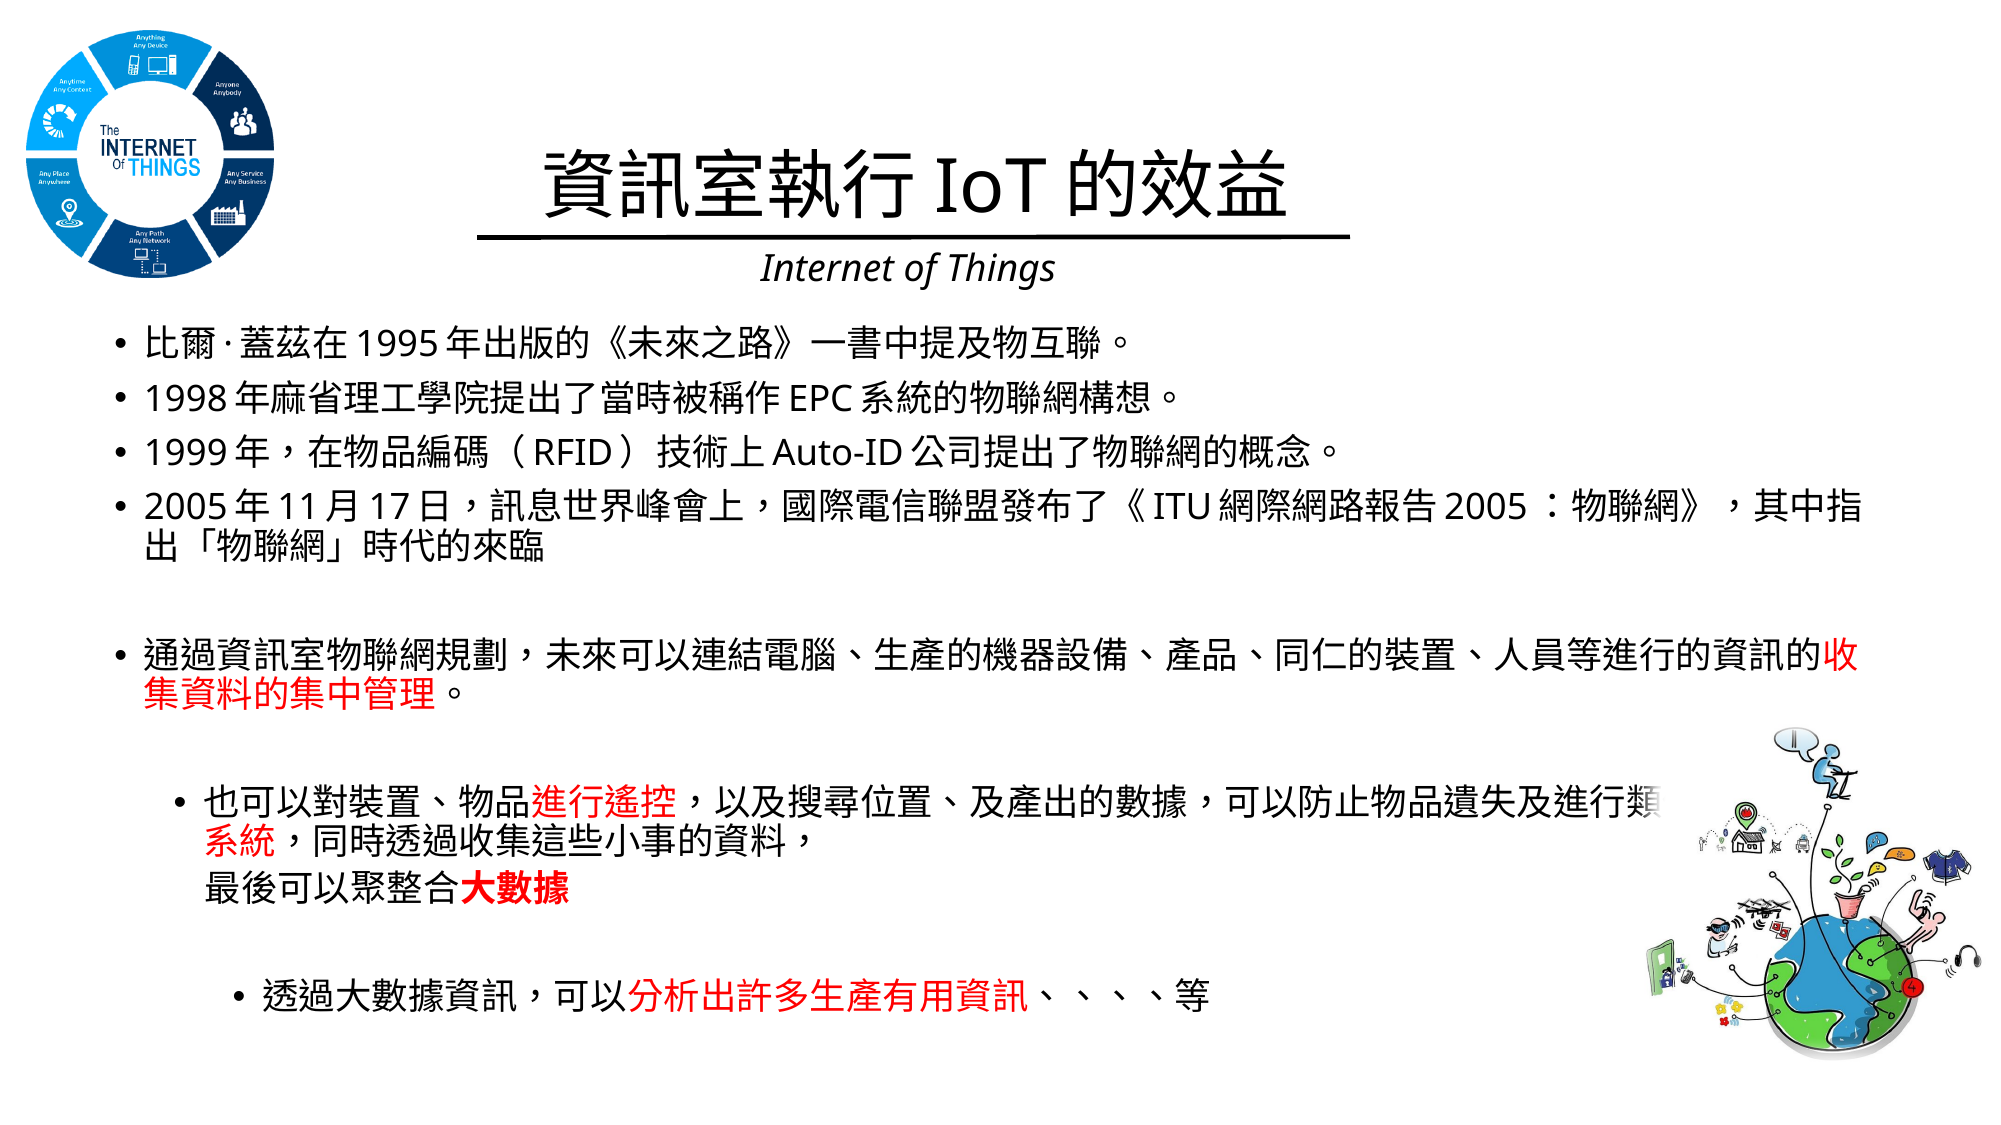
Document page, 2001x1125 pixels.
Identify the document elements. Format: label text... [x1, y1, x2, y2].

picture [72, 200, 76, 211]
picture [65, 108, 75, 121]
picture [64, 209, 73, 220]
text_box Internet of Things [745, 238, 1072, 297]
picture [26, 29, 274, 278]
title 資訊室執行IoT的效益 [526, 80, 1474, 298]
picture [50, 130, 57, 136]
list 比爾·蓋茲在1995年出版的《未來之路》一書中提及物互聯。 1998年麻省理工學院提出了當時被稱作EPC系統的物聯網構想。 1999年，在物品編碼（RFID）技術上Auto-ID公司提出了物聯網的概念。 2005年11月17日，訊息世界峰會上，國際電信聯盟發布了《ITU網際網路報告2005：物聯網》，其中指出「物聯網」時代的來臨 通過資訊室物聯網規劃，未來可以連結電腦、生產的機器設備、產品、同仁的裝置、人員等進行的資訊的收集資料的集中管理。 也可以對裝置、物品進行遙控，以及搜尋位置、及產出的數據，可以防止物品遺失及進行類似自動化操控系統，同時透過收集這些小事的資料， 最後可以聚整合大數據 透過大數據資訊，可以分析出許多生產有用資訊、、、、等 [99, 317, 1901, 1032]
picture [57, 105, 65, 111]
picture [1630, 717, 2000, 1072]
picture [57, 222, 76, 228]
